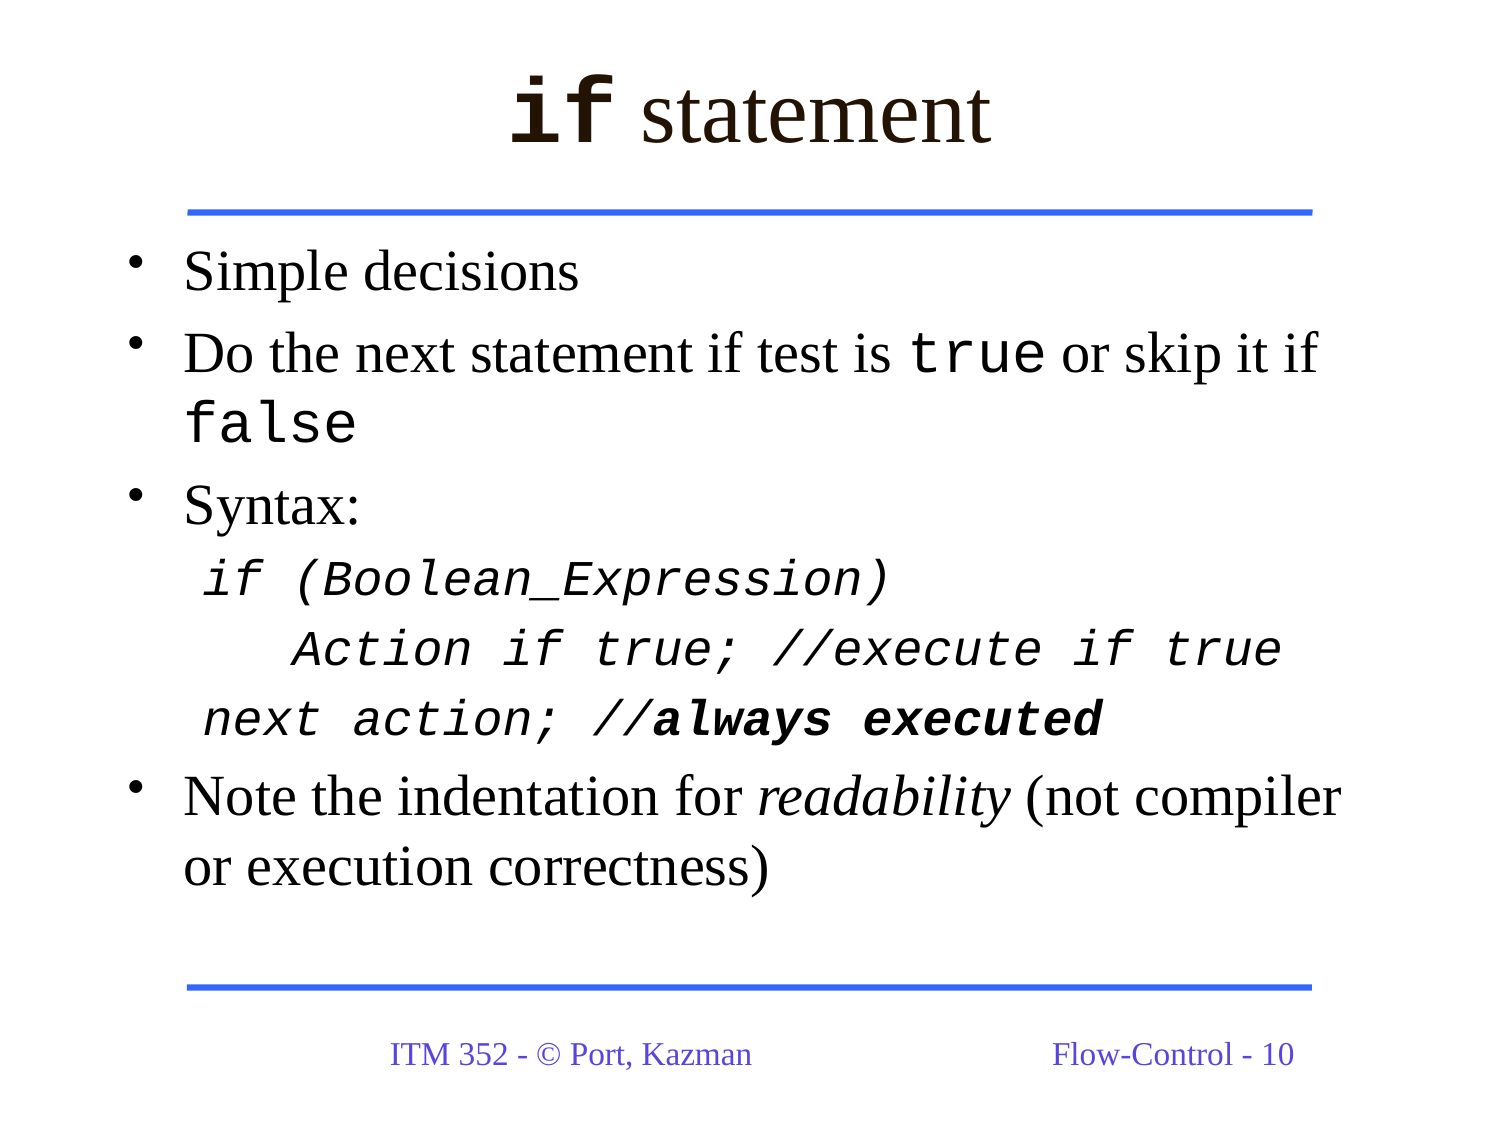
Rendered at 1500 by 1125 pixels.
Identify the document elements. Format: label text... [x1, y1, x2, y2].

list Simple decisions Do the next statement if test is true or skip it if false Syntax: if (Boolean_Expression) Action if true; //execute if true next action; //always executed Note the indentation for readability (not compiler or execution correctness) [112, 224, 1388, 963]
title if statement [112, 37, 1388, 175]
